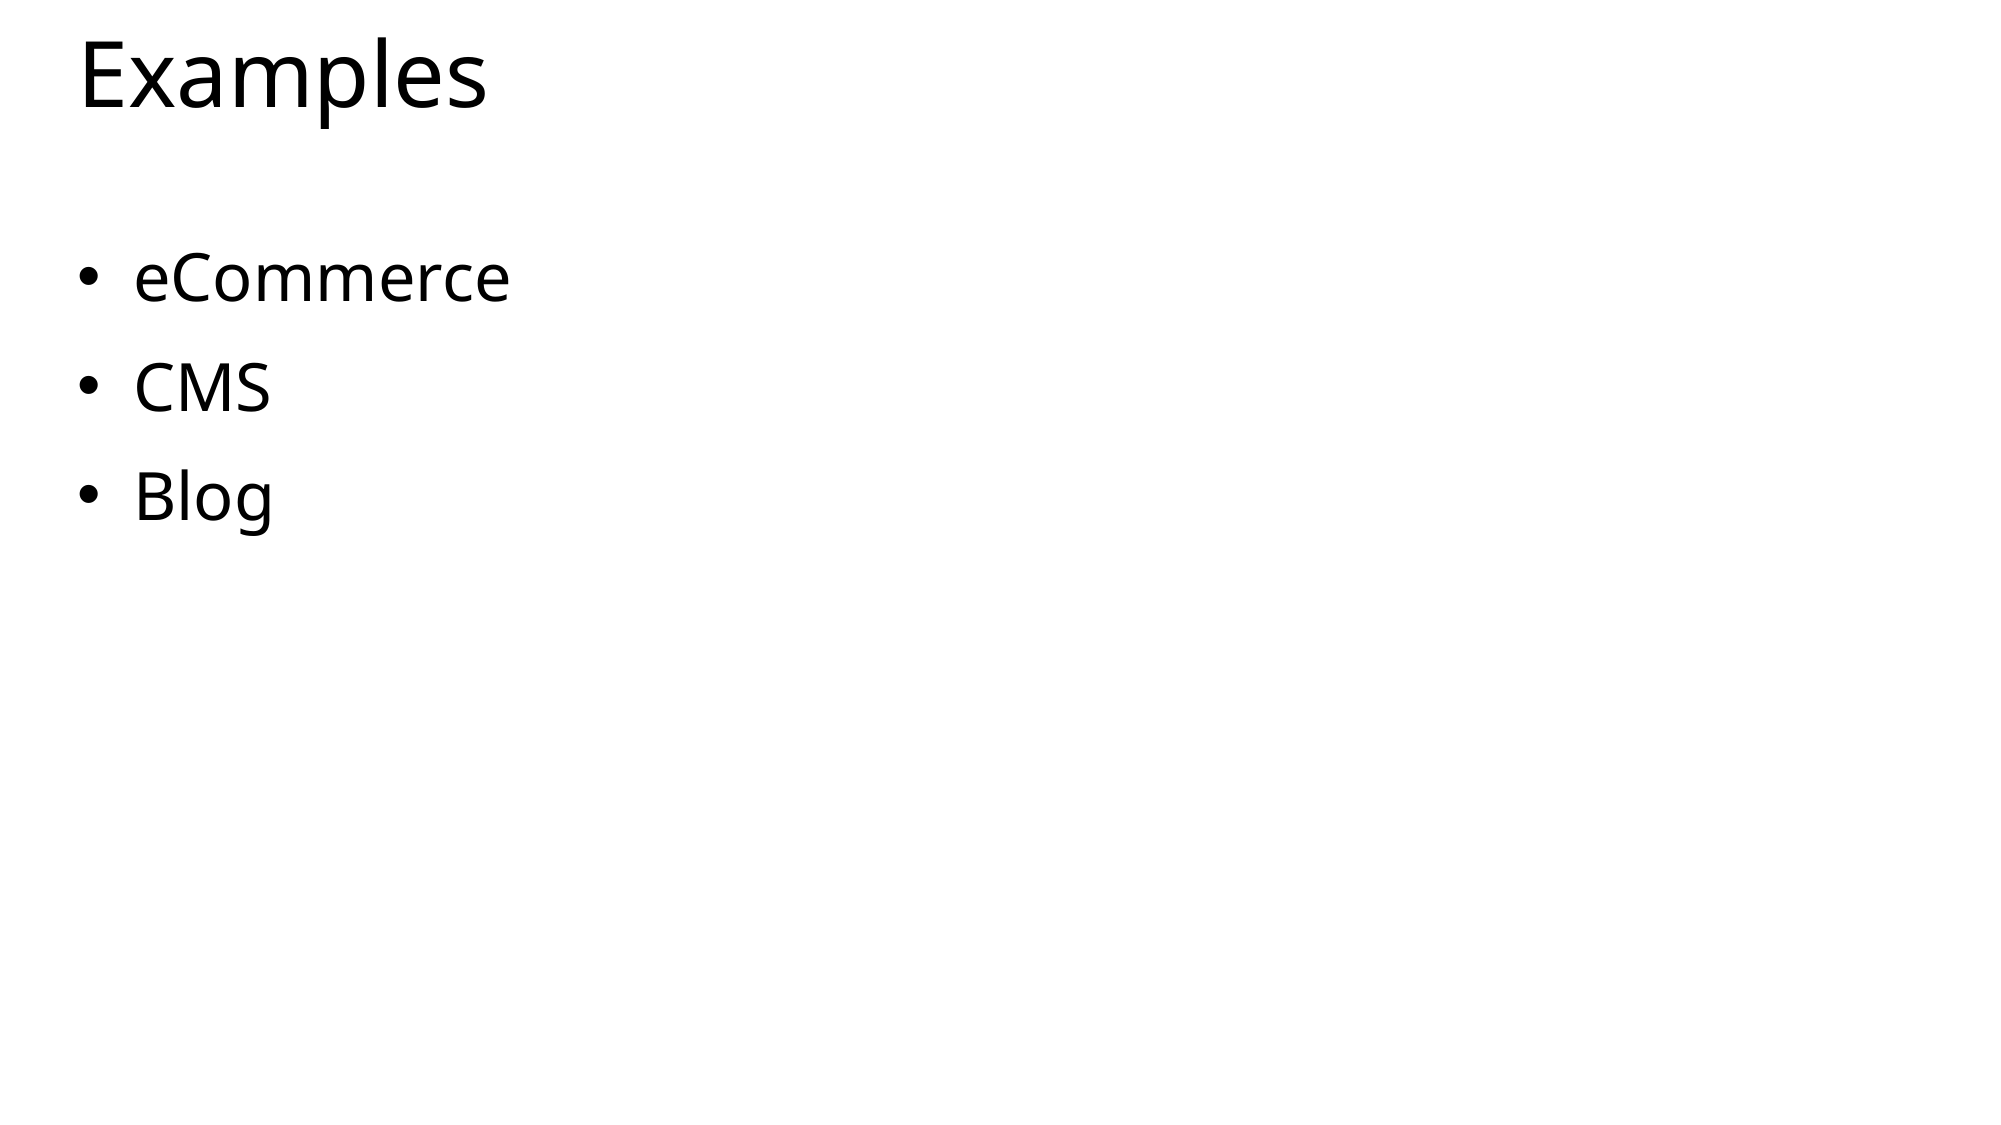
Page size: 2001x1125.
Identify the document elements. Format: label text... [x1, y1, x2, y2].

list eCommerce CMS Blog [62, 227, 1953, 1096]
title Examples [62, 29, 1953, 205]
